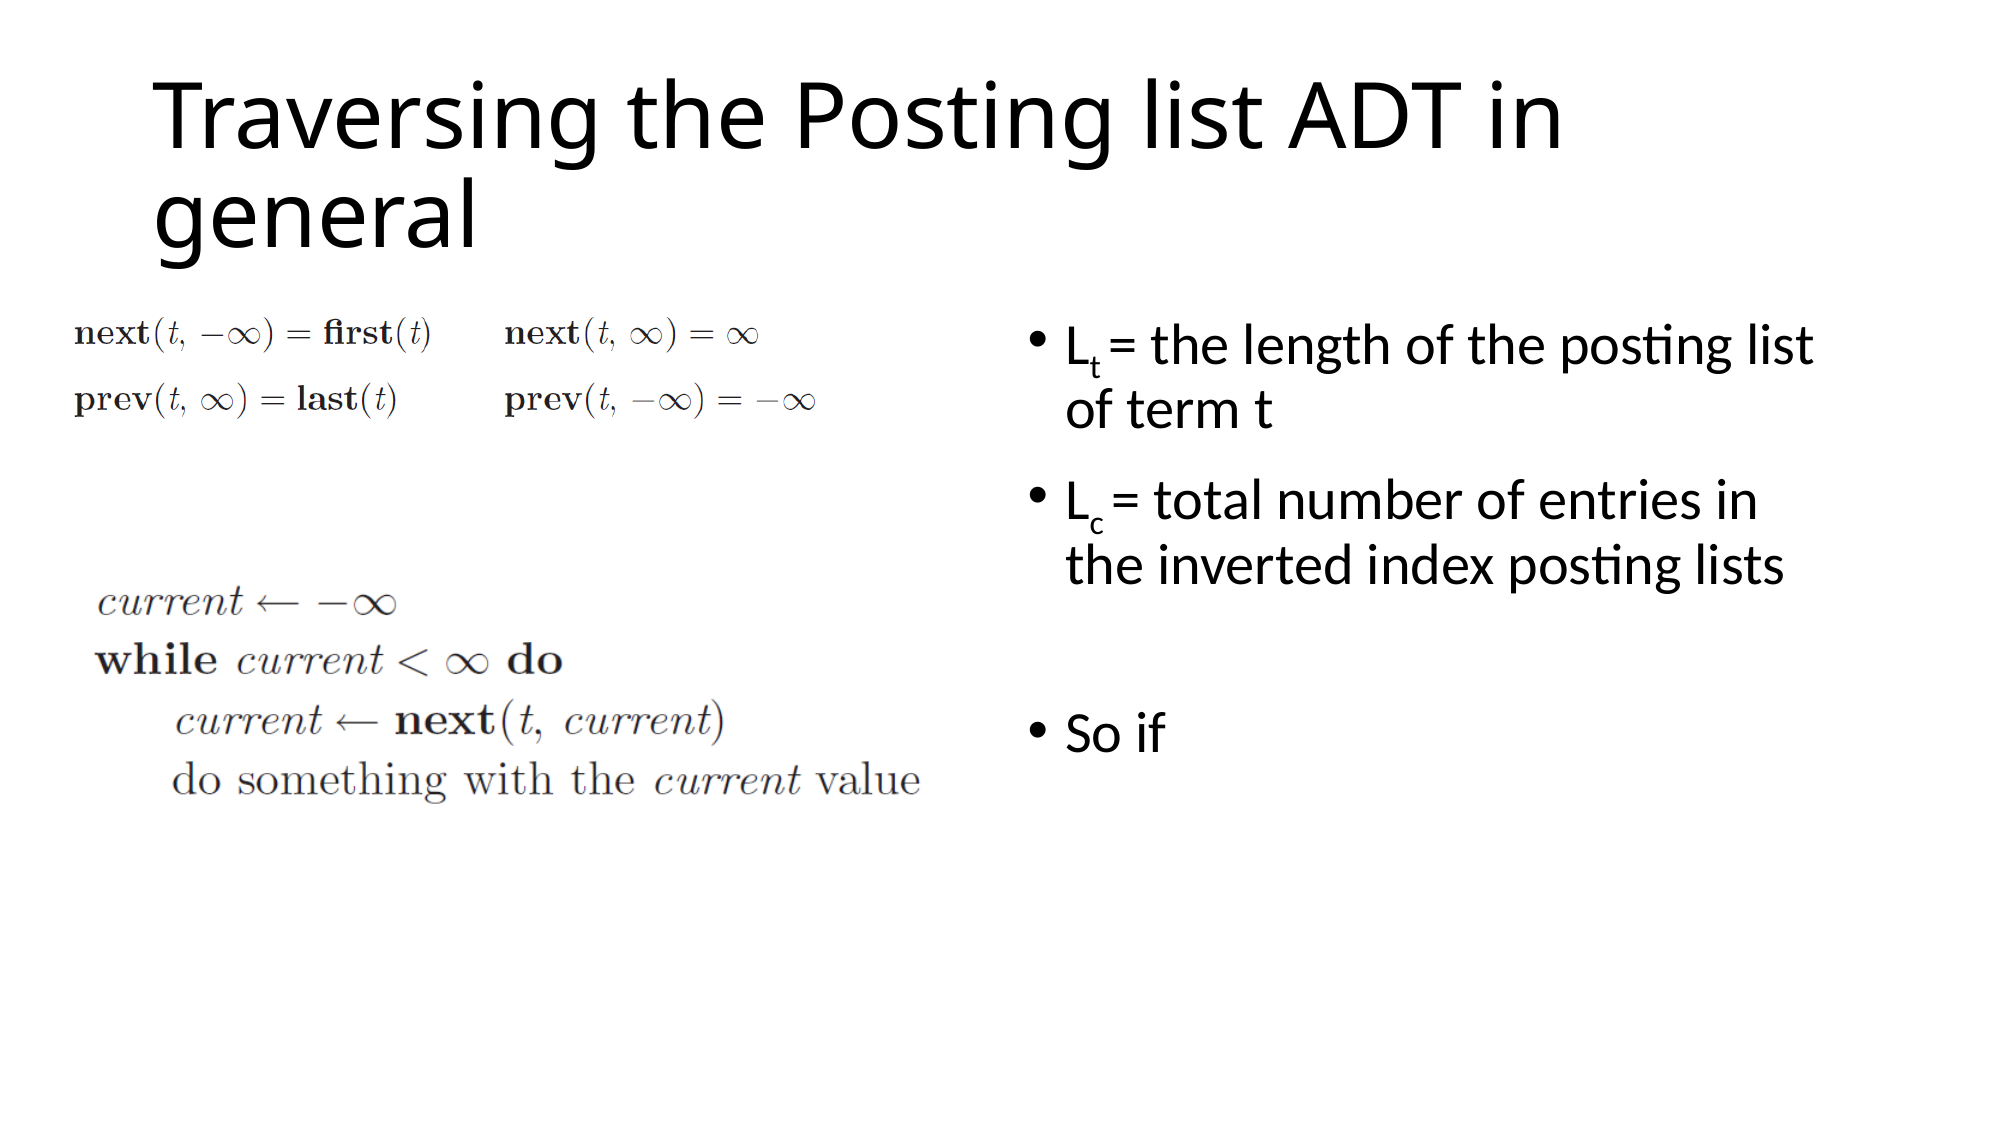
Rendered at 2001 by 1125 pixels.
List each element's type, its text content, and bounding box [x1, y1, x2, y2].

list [48, 299, 837, 439]
picture [48, 562, 973, 851]
title Traversing the Posting list ADT in general [137, 59, 1863, 278]
